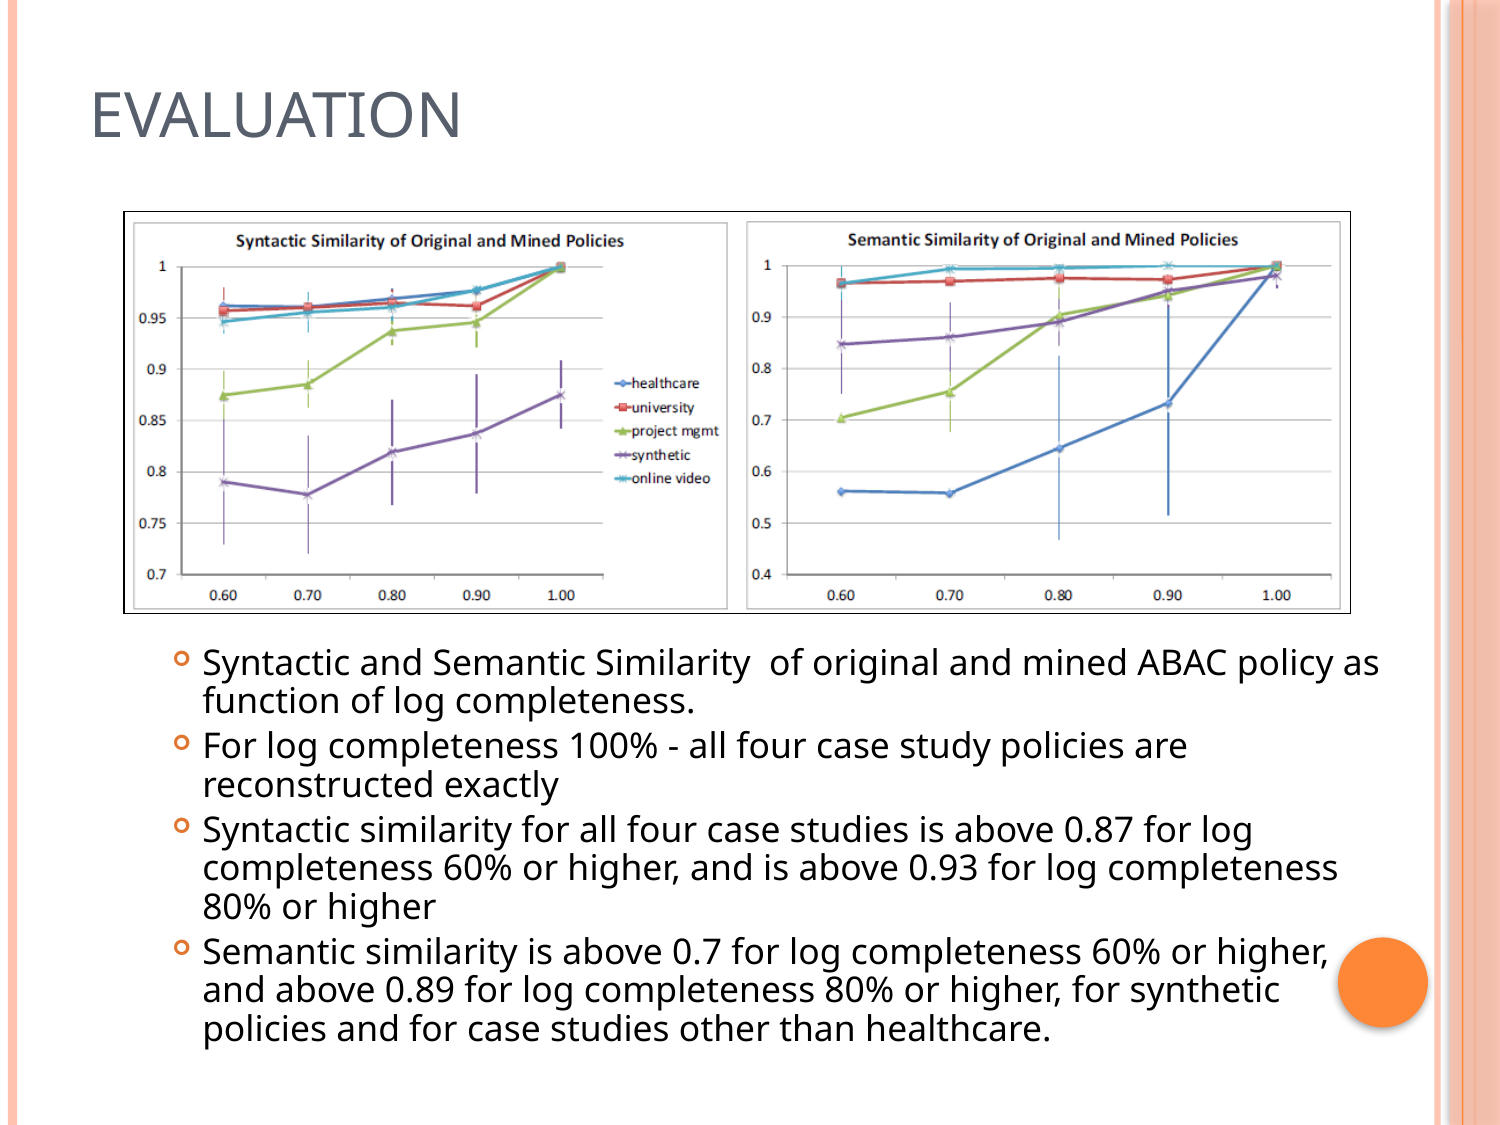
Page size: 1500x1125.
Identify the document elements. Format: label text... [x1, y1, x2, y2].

title Evaluation [75, 45, 1300, 233]
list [124, 211, 1351, 614]
text_box Syntactic and Semantic Similarity of original and mined ABAC policy as function of log completeness. For log completeness 100% - all four case study policies are reconstructed exactly Syntactic similarity for all four case studies is above 0.87 for log completeness 60% or higher, and is above 0.93 for log completeness 80% or higher Semantic similarity is above 0.7 for log completeness 60% or higher, and above 0.89 for log completeness 80% or higher, for synthetic policies and for case studies other than healthcare. [112, 637, 1413, 1057]
